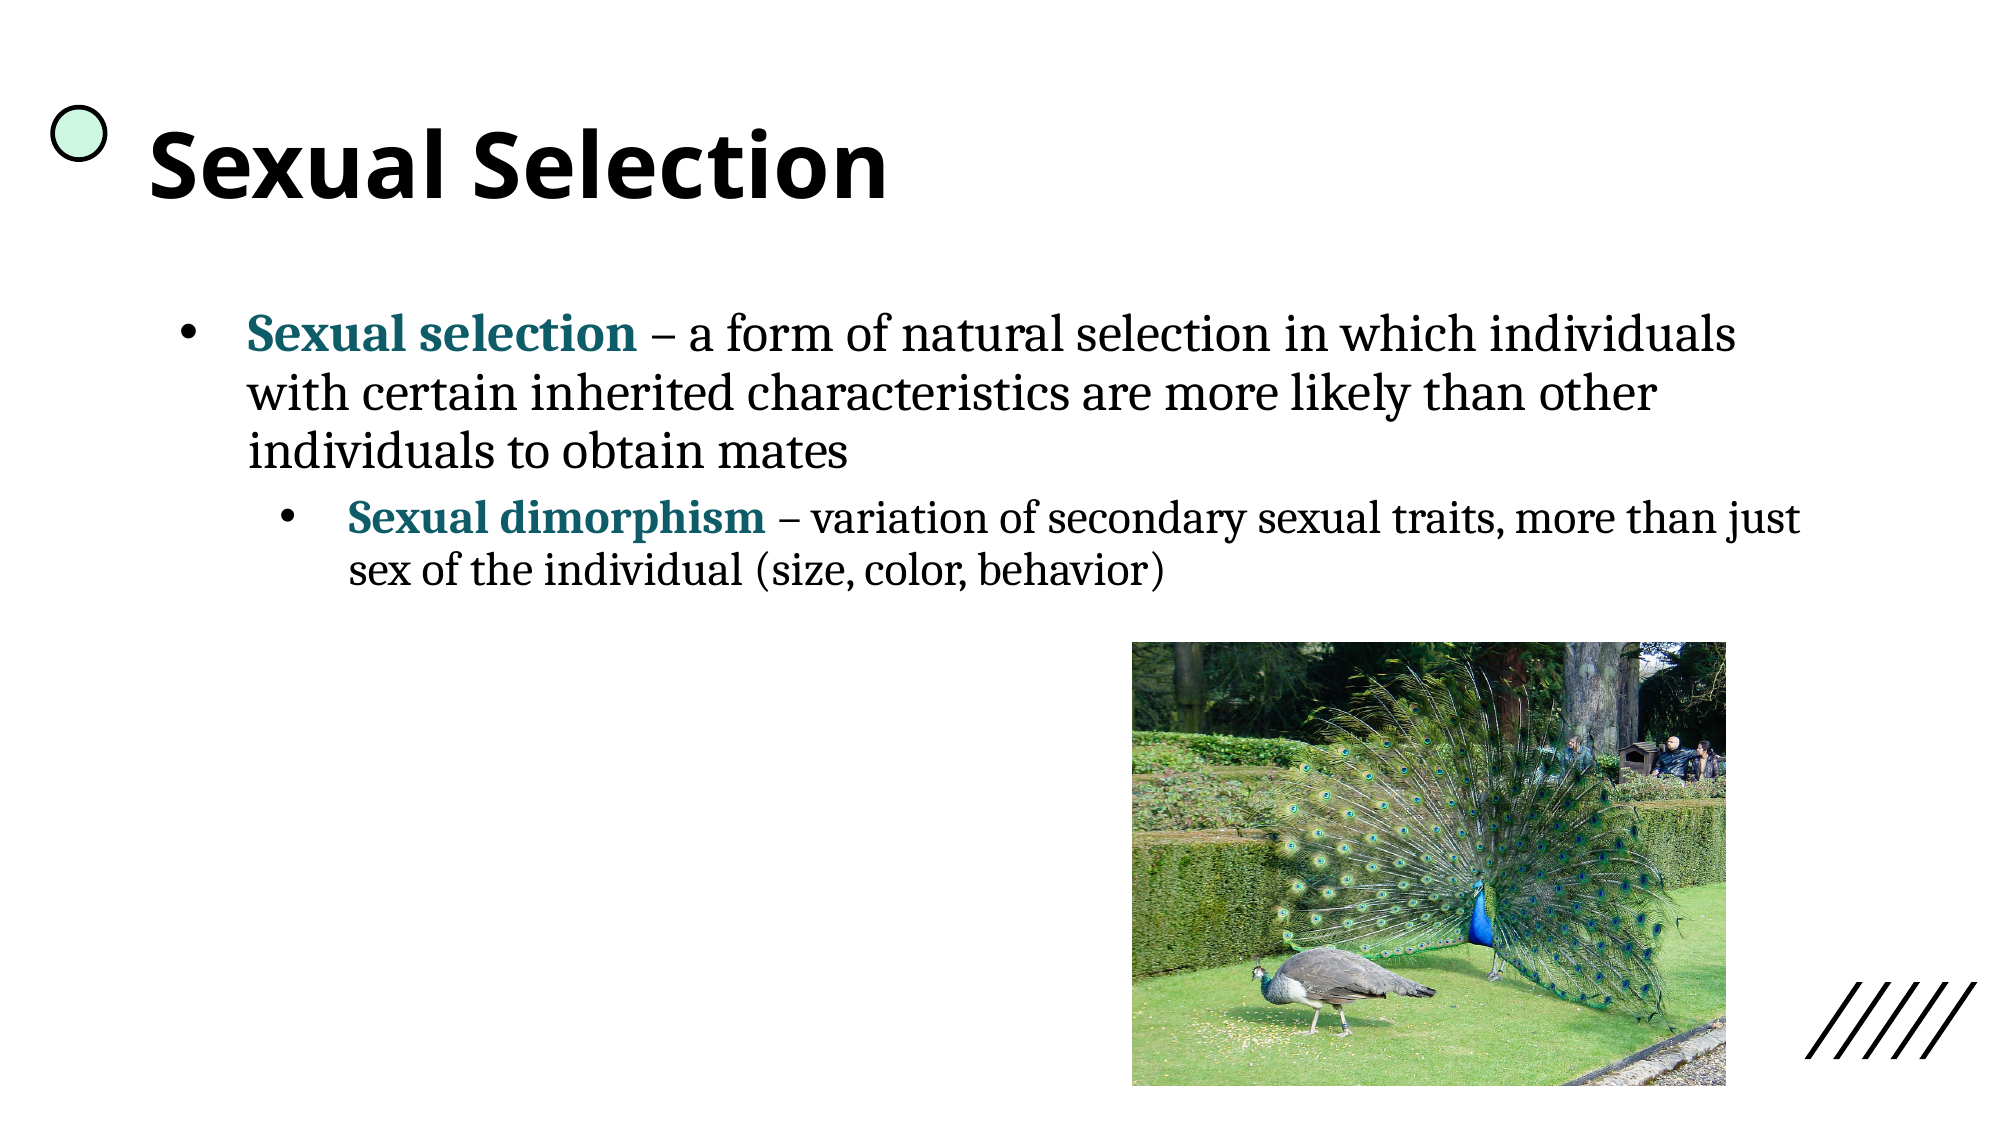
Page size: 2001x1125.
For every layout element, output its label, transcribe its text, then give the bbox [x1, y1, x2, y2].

picture [1132, 642, 1726, 1086]
title Sexual Selection [137, 59, 1863, 278]
list Sexual selection – a form of natural selection in which individuals with certain inherited characteristics are more likely than other individuals to obtain mates Sexual dimorphism – variation of secondary sexual traits, more than just sex of the individual (size, color, behavior) [137, 299, 1863, 1014]
